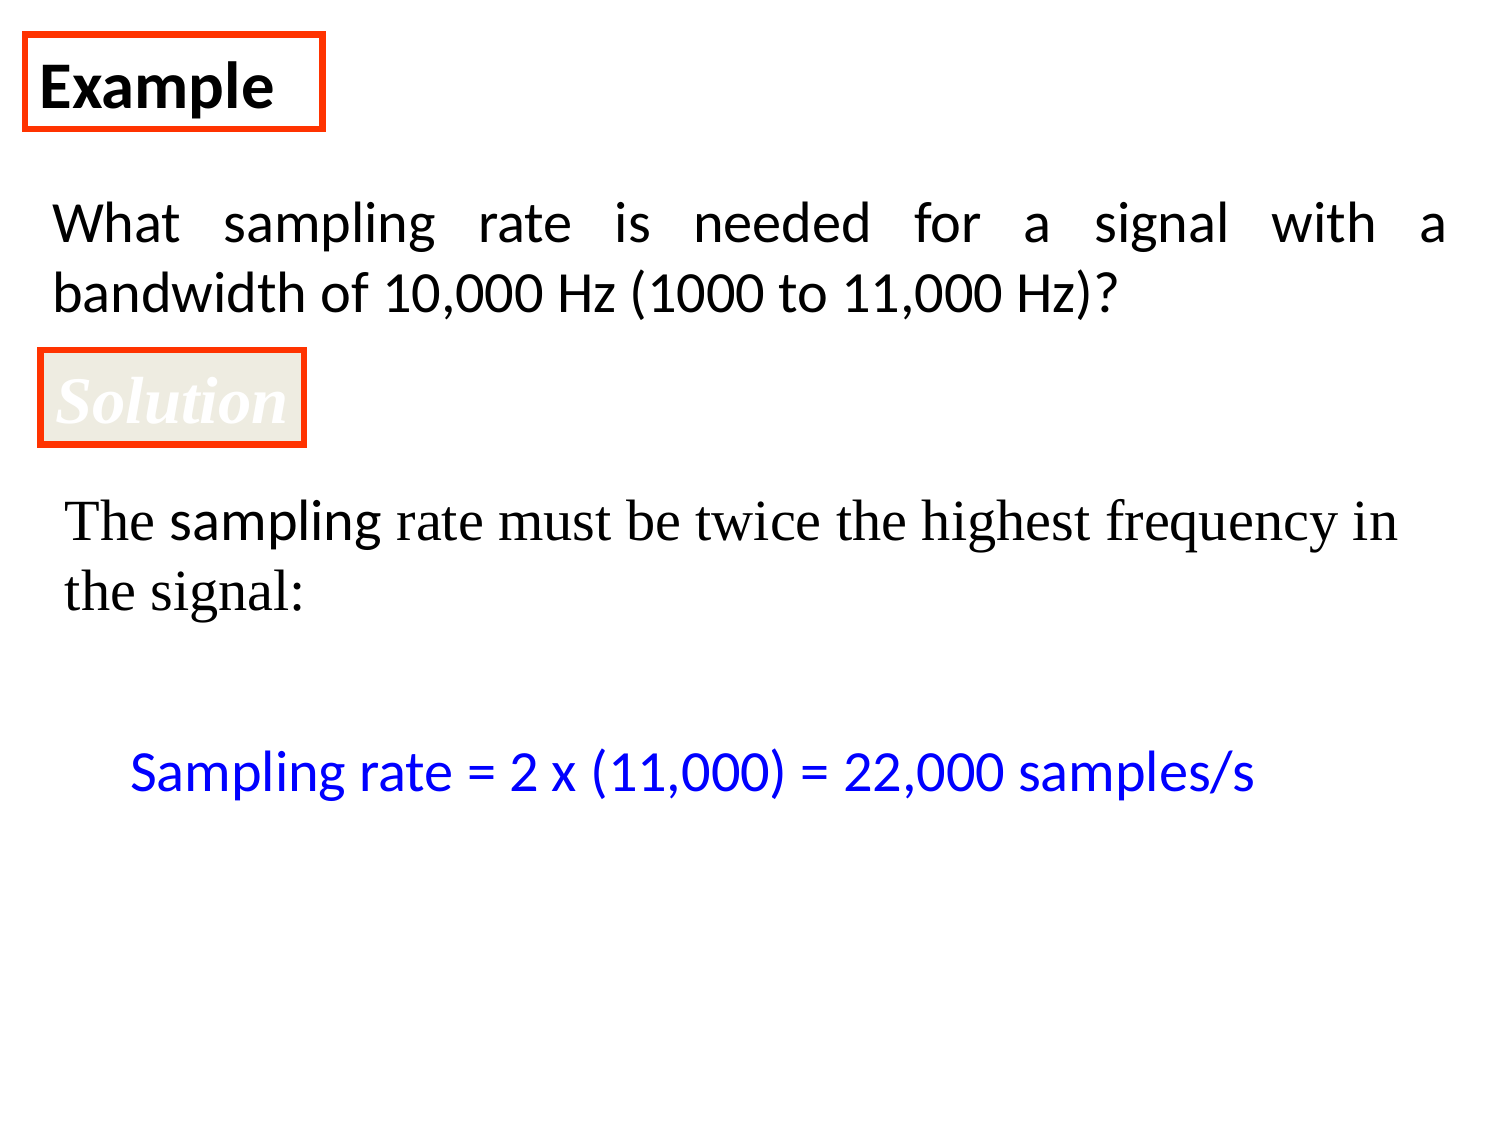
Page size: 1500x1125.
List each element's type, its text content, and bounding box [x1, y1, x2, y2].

text_box What sampling rate is needed for a signal with a bandwidth of 10,000 Hz (1000 to 11,000 Hz)? [37, 177, 1463, 332]
text_box The sampling rate must be twice the highest frequency in the signal: [50, 474, 1425, 630]
text_box Solution [40, 349, 304, 445]
text_box Sampling rate = 2 x (11,000) = 22,000 samples/s [62, 726, 1316, 811]
text_box Example [24, 34, 323, 130]
